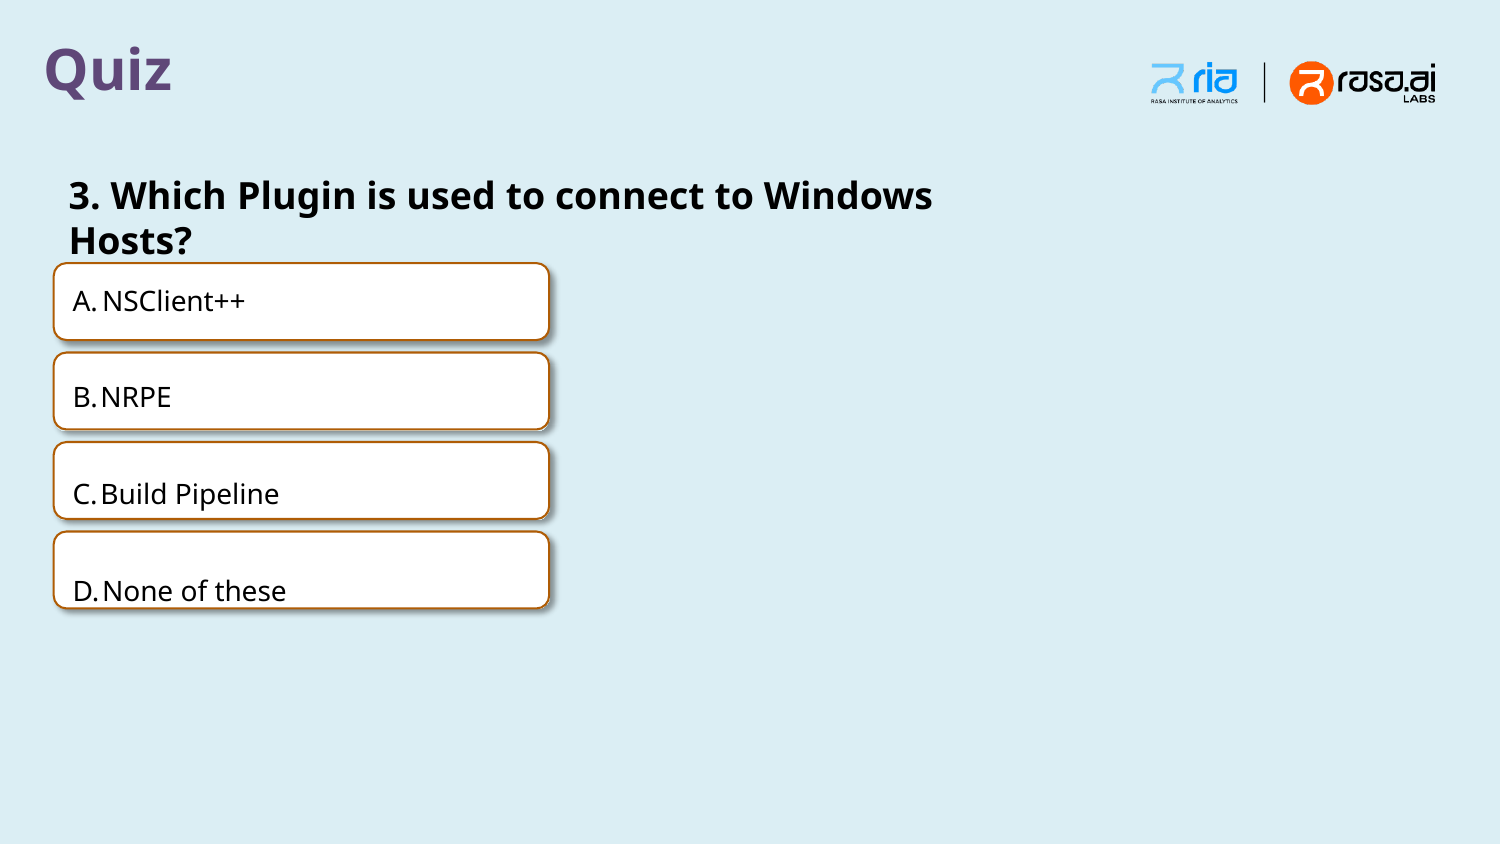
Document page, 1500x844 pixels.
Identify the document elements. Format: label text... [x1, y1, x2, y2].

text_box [46, 259, 566, 626]
text_box 3. Which Plugin is used to connect to Windows Hosts? [66, 169, 1038, 262]
picture [1149, 59, 1435, 105]
list NSClient++ NRPE Build Pipeline None of these [66, 169, 1063, 647]
title Quiz [41, 30, 941, 174]
